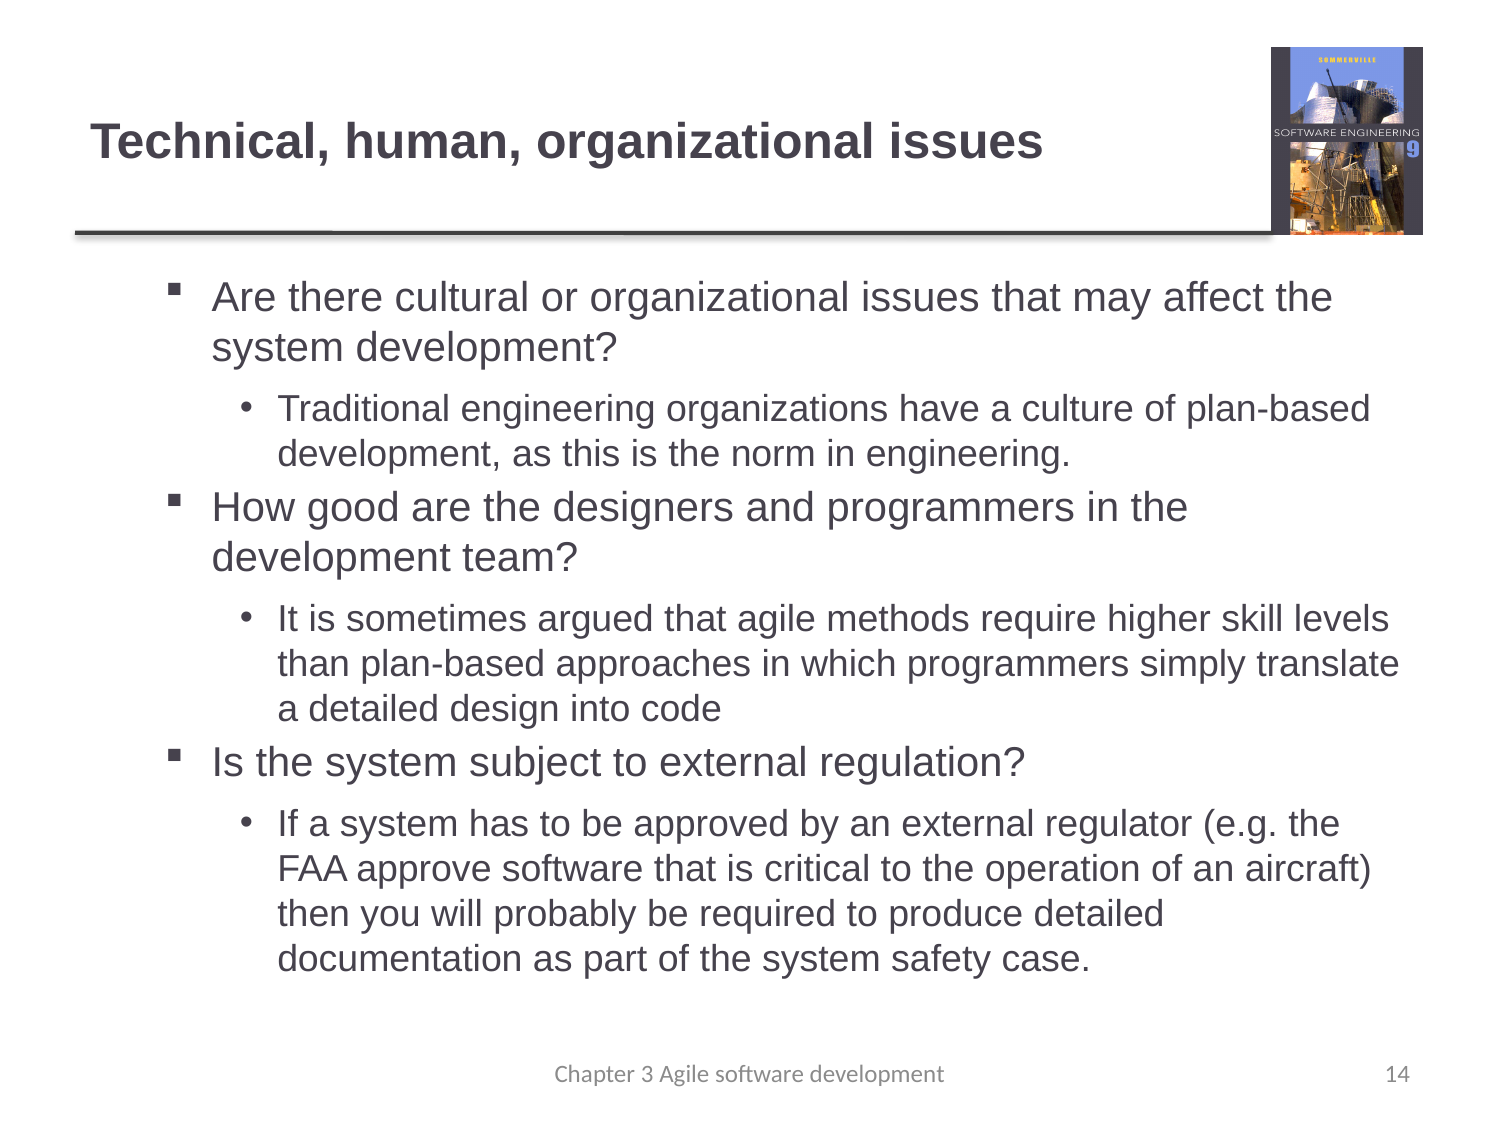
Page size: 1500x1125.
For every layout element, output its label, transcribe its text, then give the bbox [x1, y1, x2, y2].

picture [1272, 47, 1423, 235]
title Technical, human, organizational issues [74, 44, 1272, 233]
list Are there cultural or organizational issues that may affect the system development? Traditional engineering organizations have a culture of plan-based development, as this is the norm in engineering. How good are the designers and programmers in the development team? It is sometimes argued that agile methods require higher skill levels than plan-based approaches in which programmers simply translate a detailed design into code Is the system subject to external regulation? If a system has to be approved by an external regulator (e.g. the FAA approve software that is critical to the operation of an aircraft) then you will probably be required to produce detailed documentation as part of the system safety case. [75, 262, 1425, 1005]
footer Chapter 3 Agile software development [512, 1042, 988, 1103]
slide_number 14 [1074, 1042, 1425, 1103]
